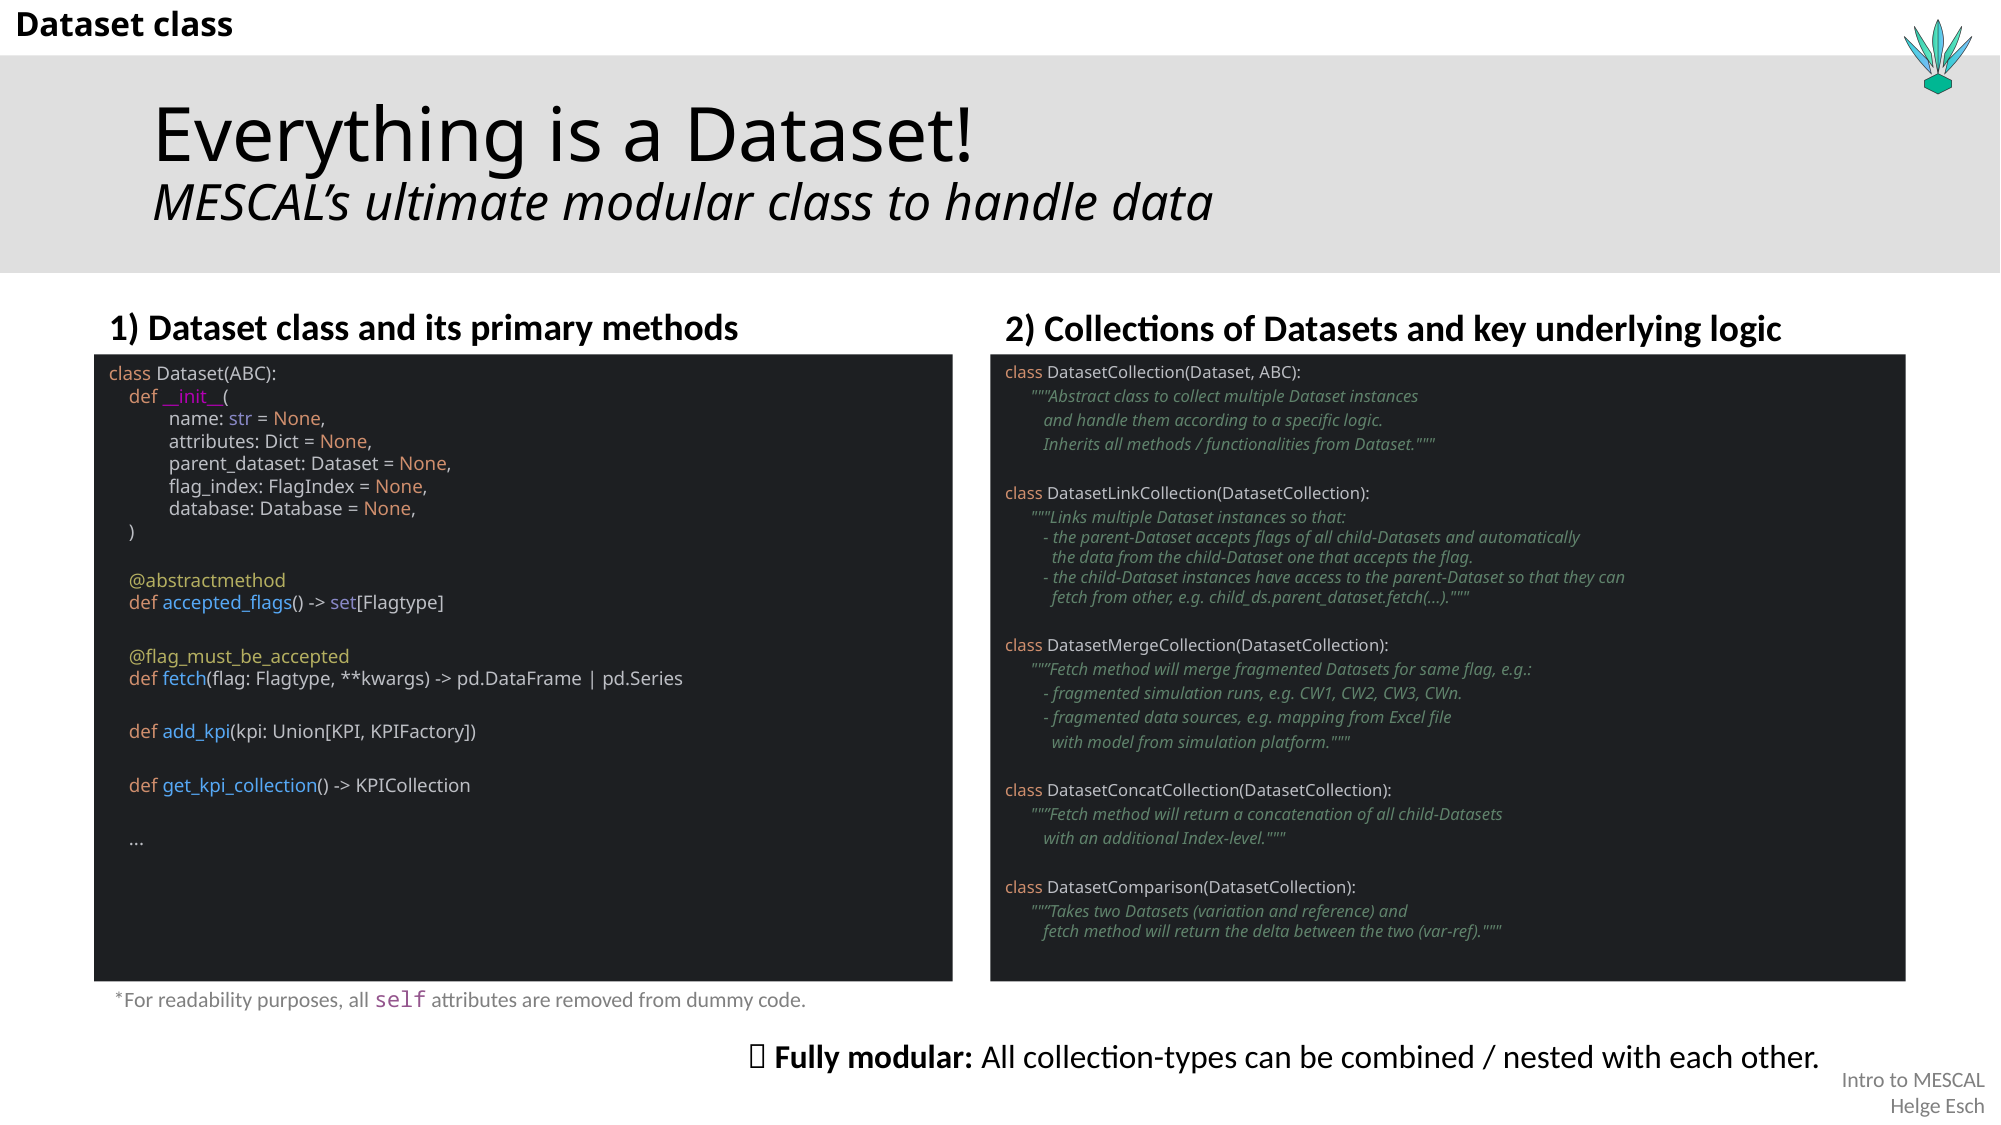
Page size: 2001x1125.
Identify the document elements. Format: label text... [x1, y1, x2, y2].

text_box class Dataset(ABC): def __init__( name: str = None, attributes: Dict = None, parent_dataset: Dataset = None, flag_index: FlagIndex = None, database: Database = None, ) @abstractmethod def accepted_flags() -> set[Flagtype] @flag_must_be_accepted def fetch(flag: Flagtype, **kwargs) -> pd.DataFrame | pd.Series def add_kpi(kpi: Union[KPI, KPIFactory]) def get_kpi_collection() -> KPICollection ... [94, 354, 953, 982]
list Dataset class [0, 0, 457, 48]
text_box 2) Collections of Datasets and key underlying logic [990, 296, 1841, 357]
text_box 1) Dataset class and its primary methods [94, 295, 949, 356]
picture [1894, 11, 1982, 99]
text_box class DatasetCollection(Dataset, ABC): """Abstract class to collect multiple Dataset instances and handle them according to a specific logic. Inherits all methods / functionalities from Dataset.""" class DatasetLinkCollection(DatasetCollection): """Links multiple Dataset instances so that: - the parent-Dataset accepts flags of all child-Datasets and automatically the data from the child-Dataset one that accepts the flag. - the child-Dataset instances have access to the parent-Dataset so that they can fetch from other, e.g. child_ds.parent_dataset.fetch(...).""" class DatasetMergeCollection(DatasetCollection): ""”Fetch method will merge fragmented Datasets for same flag, e.g.: - fragmented simulation runs, e.g. CW1, CW2, CW3, CWn. - fragmented data sources, e.g. mapping from Excel file with model from simulation platform.""" class DatasetConcatCollection(DatasetCollection): ""”Fetch method will return a concatenation of all child-Datasets with an additional Index-level.""" class DatasetComparison(DatasetCollection): ""”Takes two Datasets (variation and reference) and fetch method will return the delta between the two (var-ref).""" [990, 354, 1906, 982]
text_box  Fully modular: All collection-types can be combined / nested with each other. [732, 1027, 1877, 1083]
text_box *For readability purposes, all self attributes are removed from dummy code. [98, 978, 988, 1020]
title Everything is a Dataset! MESCAL’s ultimate modular class to handle data [137, 55, 1863, 273]
